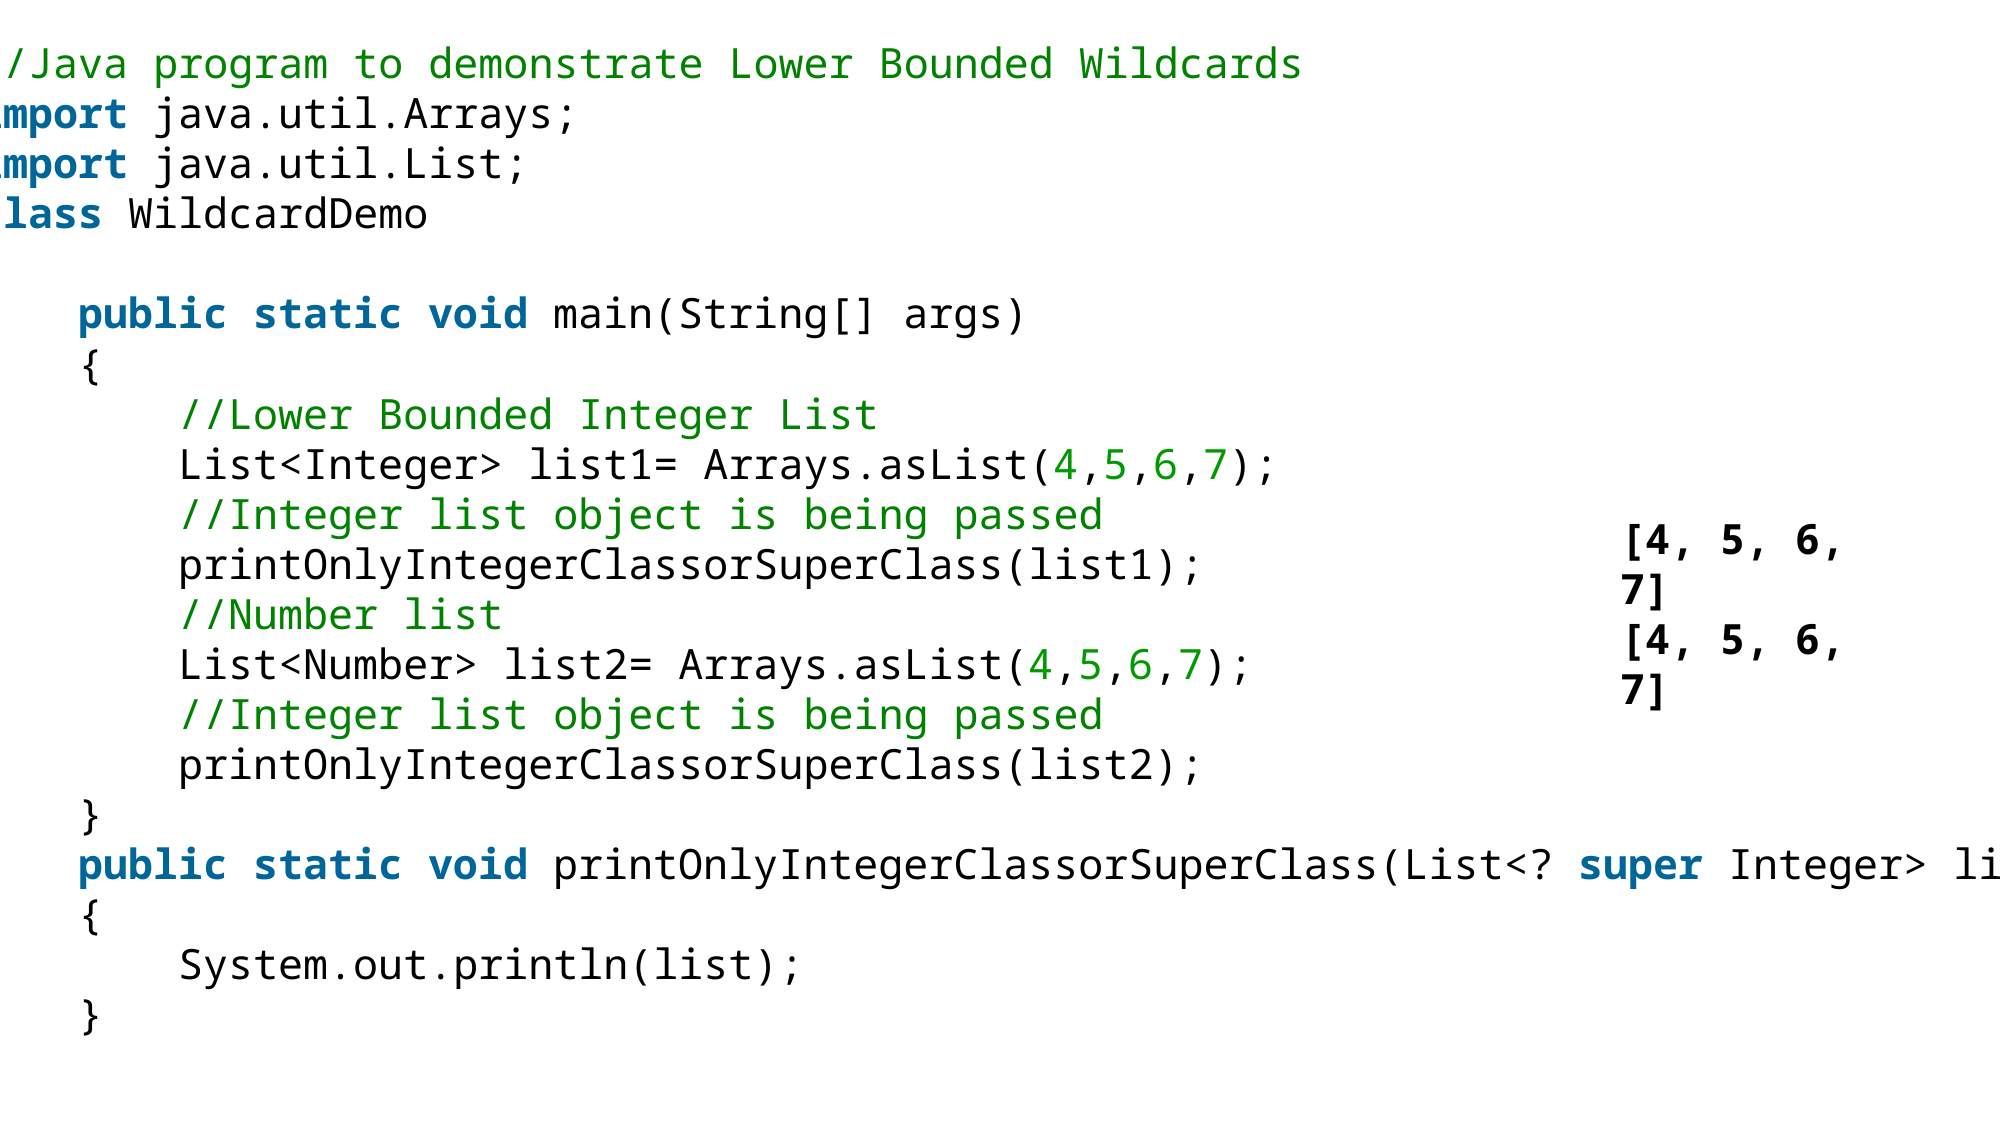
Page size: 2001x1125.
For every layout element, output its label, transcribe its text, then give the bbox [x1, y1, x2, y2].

text_box [4, 5, 6, 7] [4, 5, 6, 7] [1620, 513, 1918, 728]
text_box //Java program to demonstrate Lower Bounded Wildcards import java.util.Arrays; import java.util.List; class WildcardDemo { public static void main(String[] args) { //Lower Bounded Integer List List<Integer> list1= Arrays.asList(4,5,6,7); //Integer list object is being passed printOnlyIntegerClassorSuperClass(list1); //Number list List<Number> list2= Arrays.asList(4,5,6,7); //Integer list object is being passed printOnlyIntegerClassorSuperClass(list2); } public static void printOnlyIntegerClassorSuperClass(List<? super Integer> list) { System.out.println(list); } } [0, 37, 2000, 1088]
